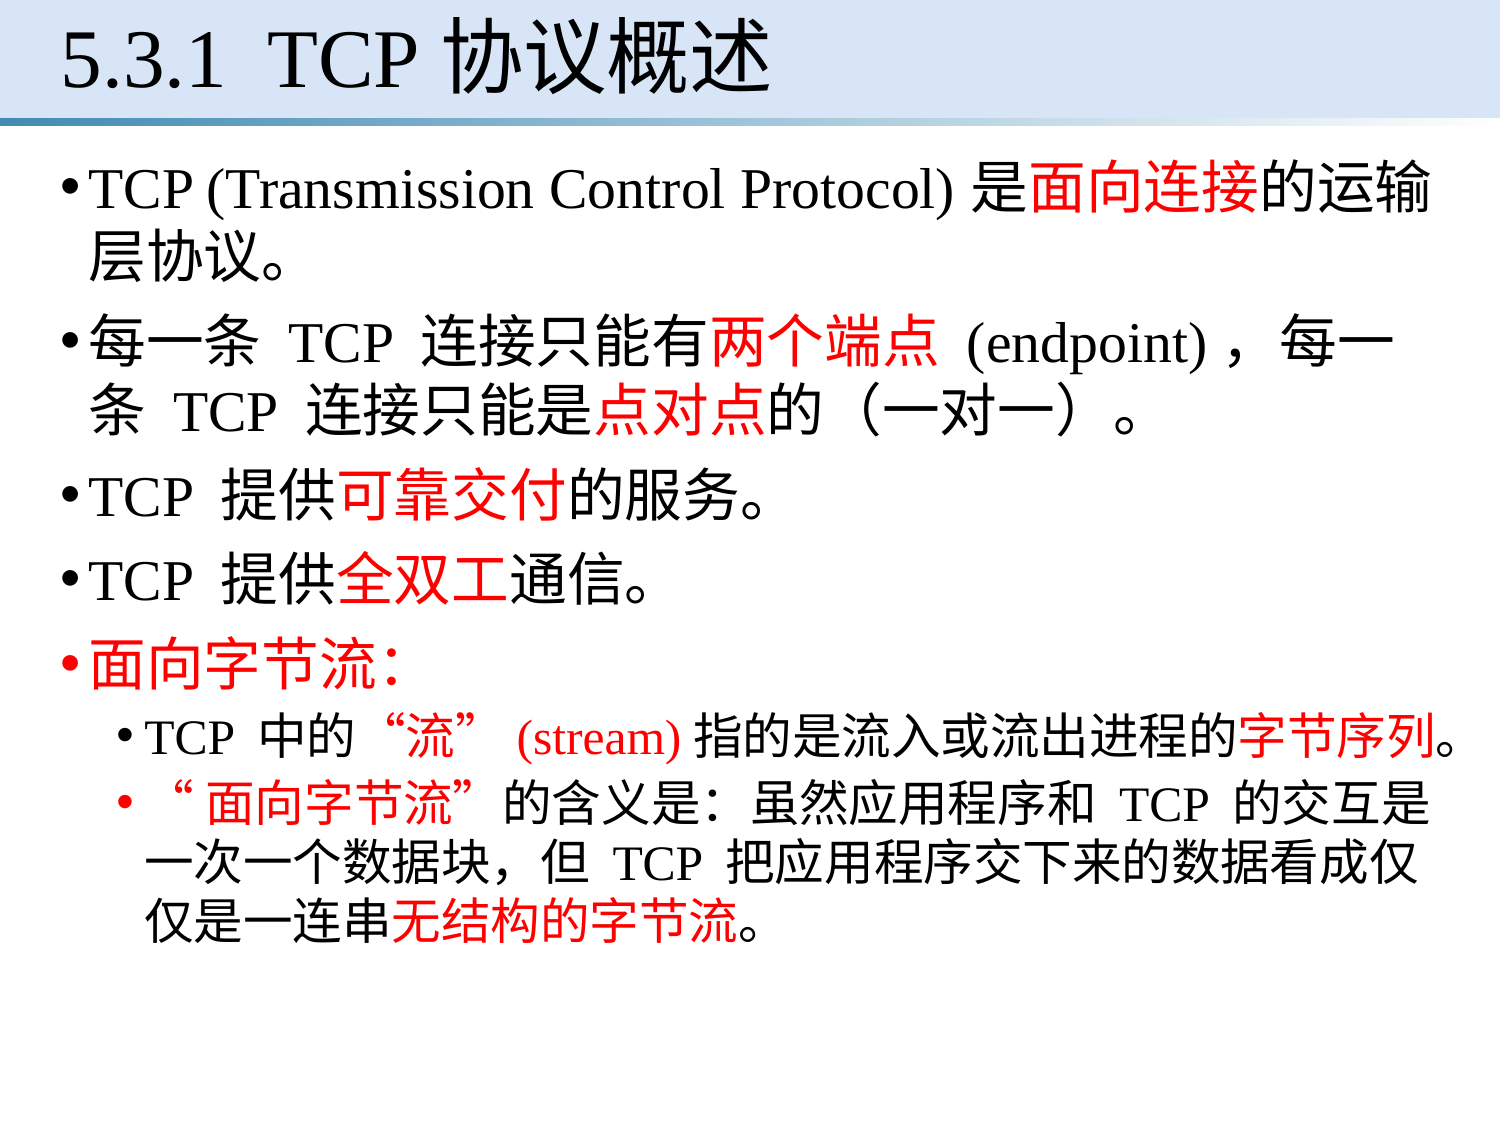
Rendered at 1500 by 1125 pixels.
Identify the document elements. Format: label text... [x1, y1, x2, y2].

list TCP (Transmission Control Protocol)是面向连接的运输层协议。 每一条 TCP 连接只能有两个端点 (endpoint)，每一条 TCP 连接只能是点对点的（一对一）。 TCP 提供可靠交付的服务。 TCP 提供全双工通信。 面向字节流： TCP 中的“流”(stream)指的是流入或流出进程的字节序列。 “面向字节流”的含义是：虽然应用程序和 TCP 的交互是一次一个数据块，但 TCP 把应用程序交下来的数据看成仅仅是一连串无结构的字节流。 [45, 143, 1456, 977]
title 5.3.1 TCP协议概述 [45, 0, 1456, 123]
